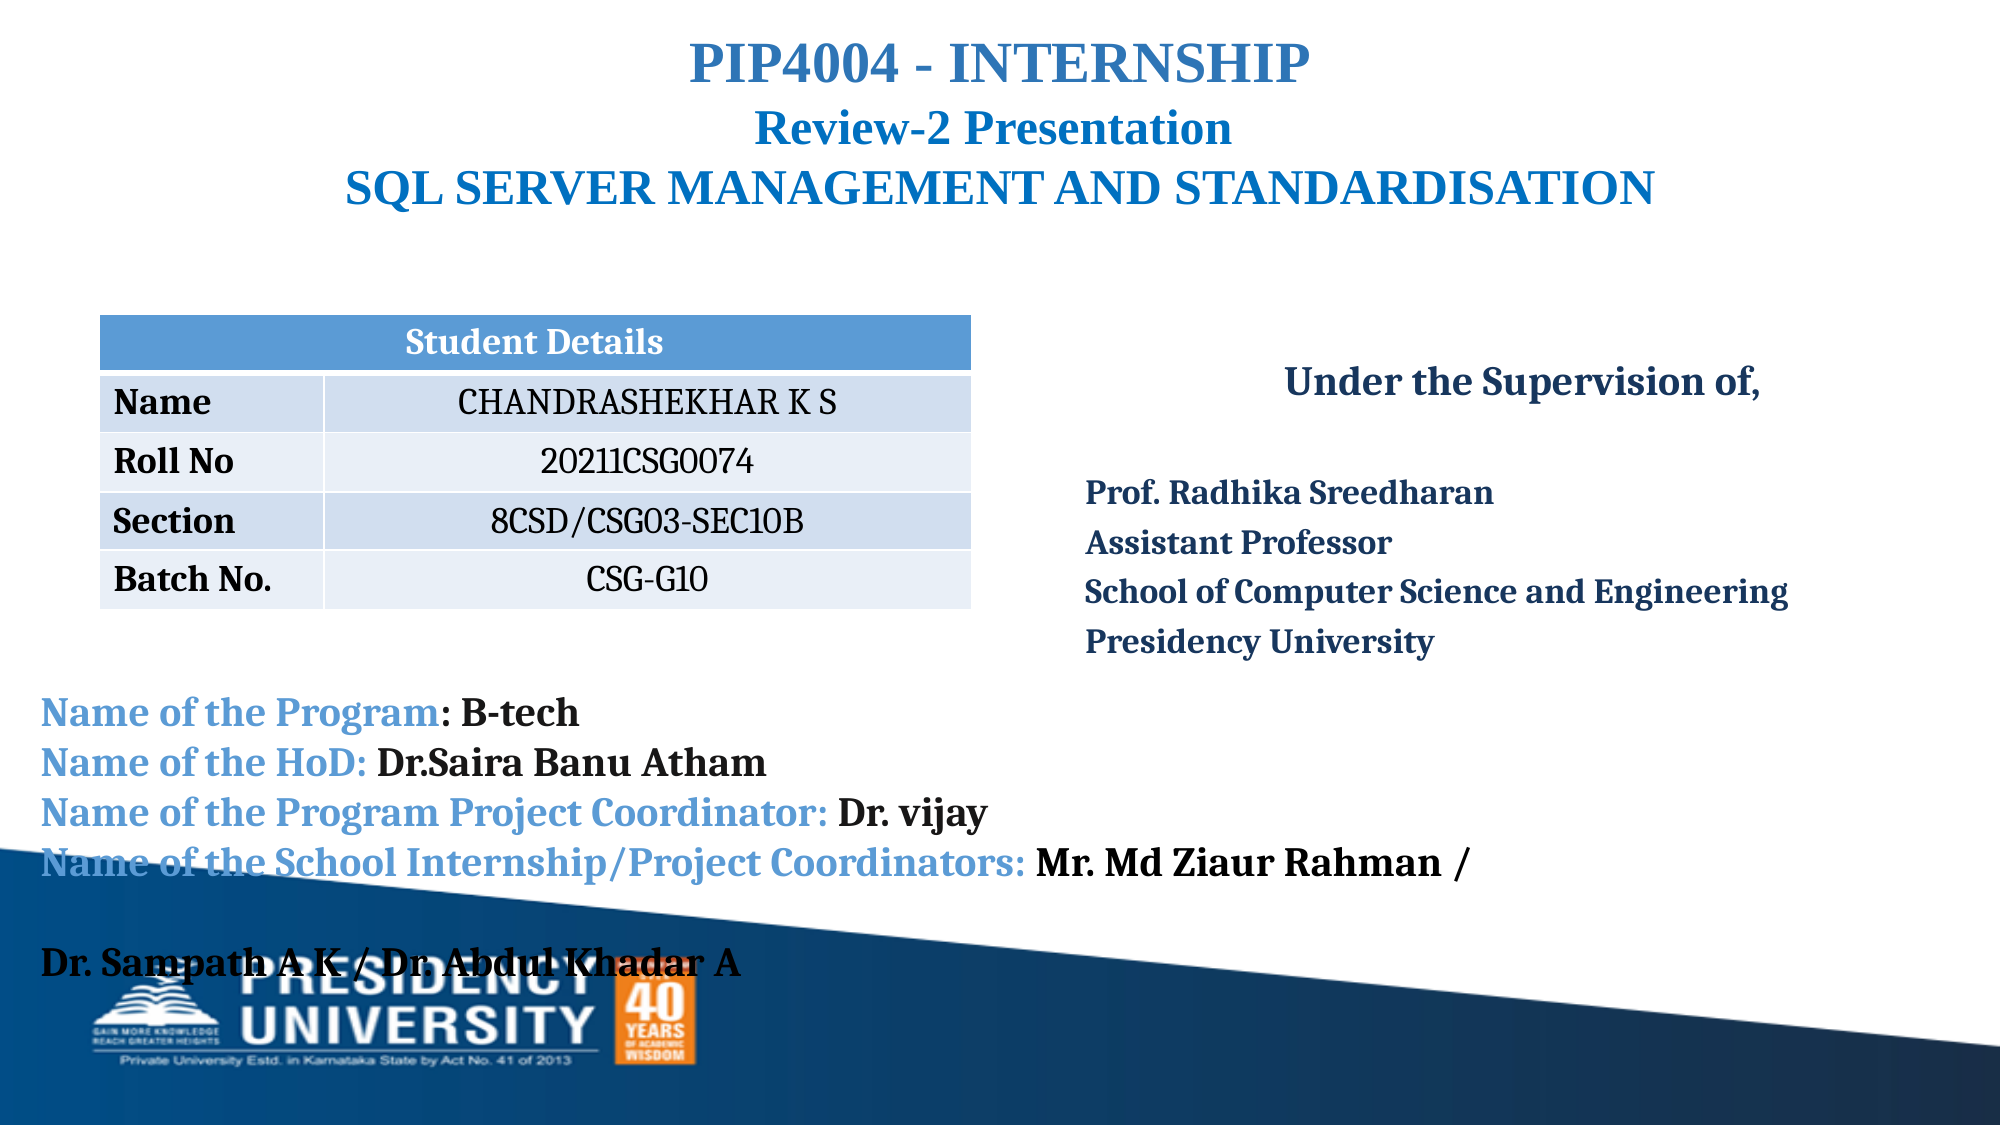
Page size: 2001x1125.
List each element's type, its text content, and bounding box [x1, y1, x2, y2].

picture [0, 845, 2000, 1125]
text_box PIP4004 - INTERNSHIP Review-2 Presentation SQL SERVER MANAGEMENT AND STANDARDISATION [137, 21, 1863, 278]
table_cell Section [100, 493, 323, 549]
table_cell Batch No. [100, 551, 323, 609]
table_cell Name [100, 376, 323, 432]
table_cell CHANDRASHEKHAR K S [325, 376, 971, 432]
table_cell 20211CSG0074 [325, 433, 971, 491]
table_cell CSG-G10 [325, 551, 971, 609]
table_cell 8CSD/CSG03-SEC10B [325, 493, 971, 549]
text_box Under the Supervision of, Prof. Radhika Sreedharan Assistant Professor School of Computer Science and Engineering Presidency University [1070, 346, 1975, 677]
table_header Student Details [100, 315, 971, 370]
text_box Name of the Program: B-tech Name of the HoD: Dr.Saira Banu Atham Name of the Program Project Coordinator: Dr. vijay Name of the School Internship/Project Coordinators: Mr. Md Ziaur Rahman / Dr. Sampath A K / Dr. Abdul Khadar A [25, 677, 2000, 934]
table_cell Roll No [100, 433, 323, 491]
